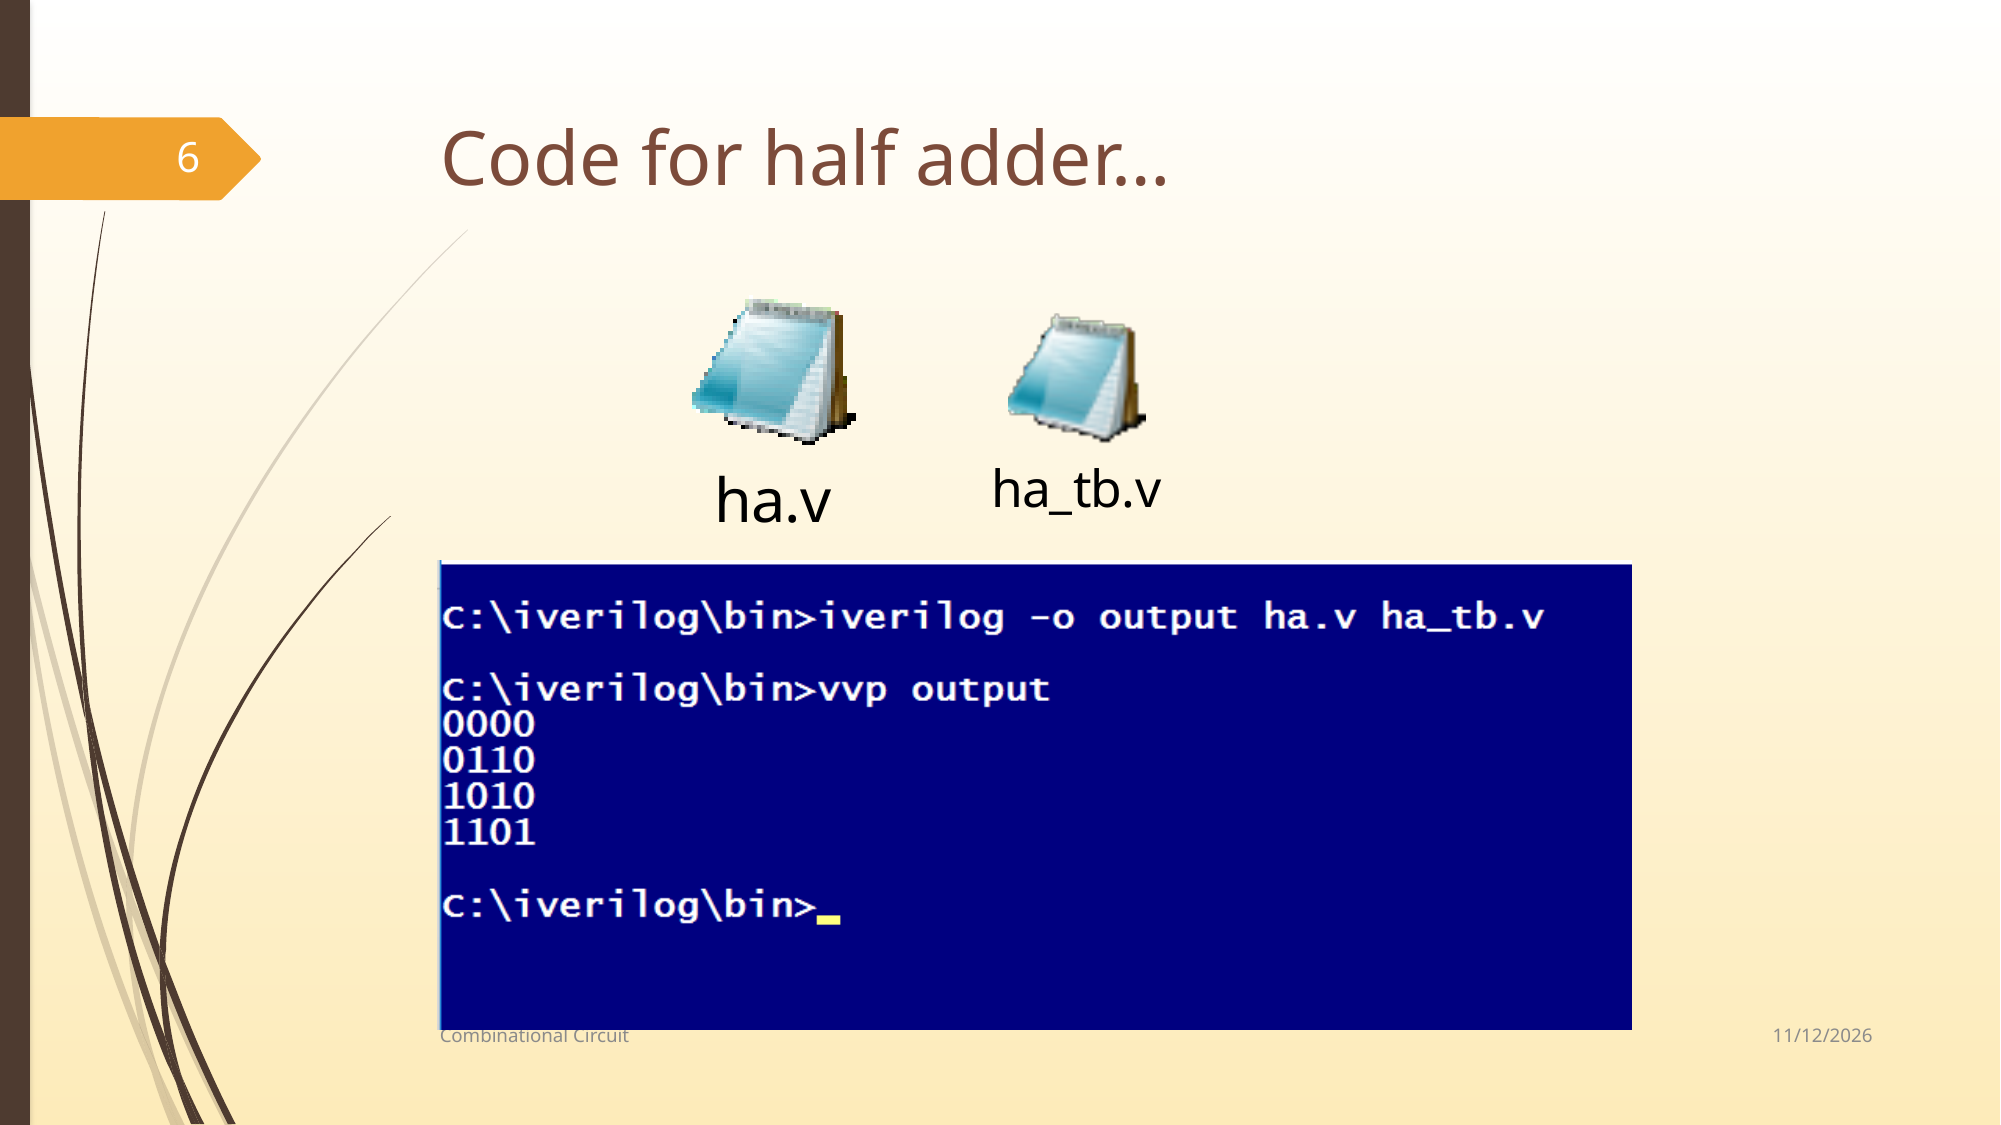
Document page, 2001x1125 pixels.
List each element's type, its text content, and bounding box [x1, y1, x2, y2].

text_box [976, 312, 1174, 542]
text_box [671, 290, 873, 560]
footer Combinational Circuit [424, 1006, 1675, 1067]
picture [437, 560, 1632, 1030]
slide_number 6 [87, 129, 216, 190]
title Code for half adder… [425, 102, 1888, 313]
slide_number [1699, 1005, 1888, 1067]
